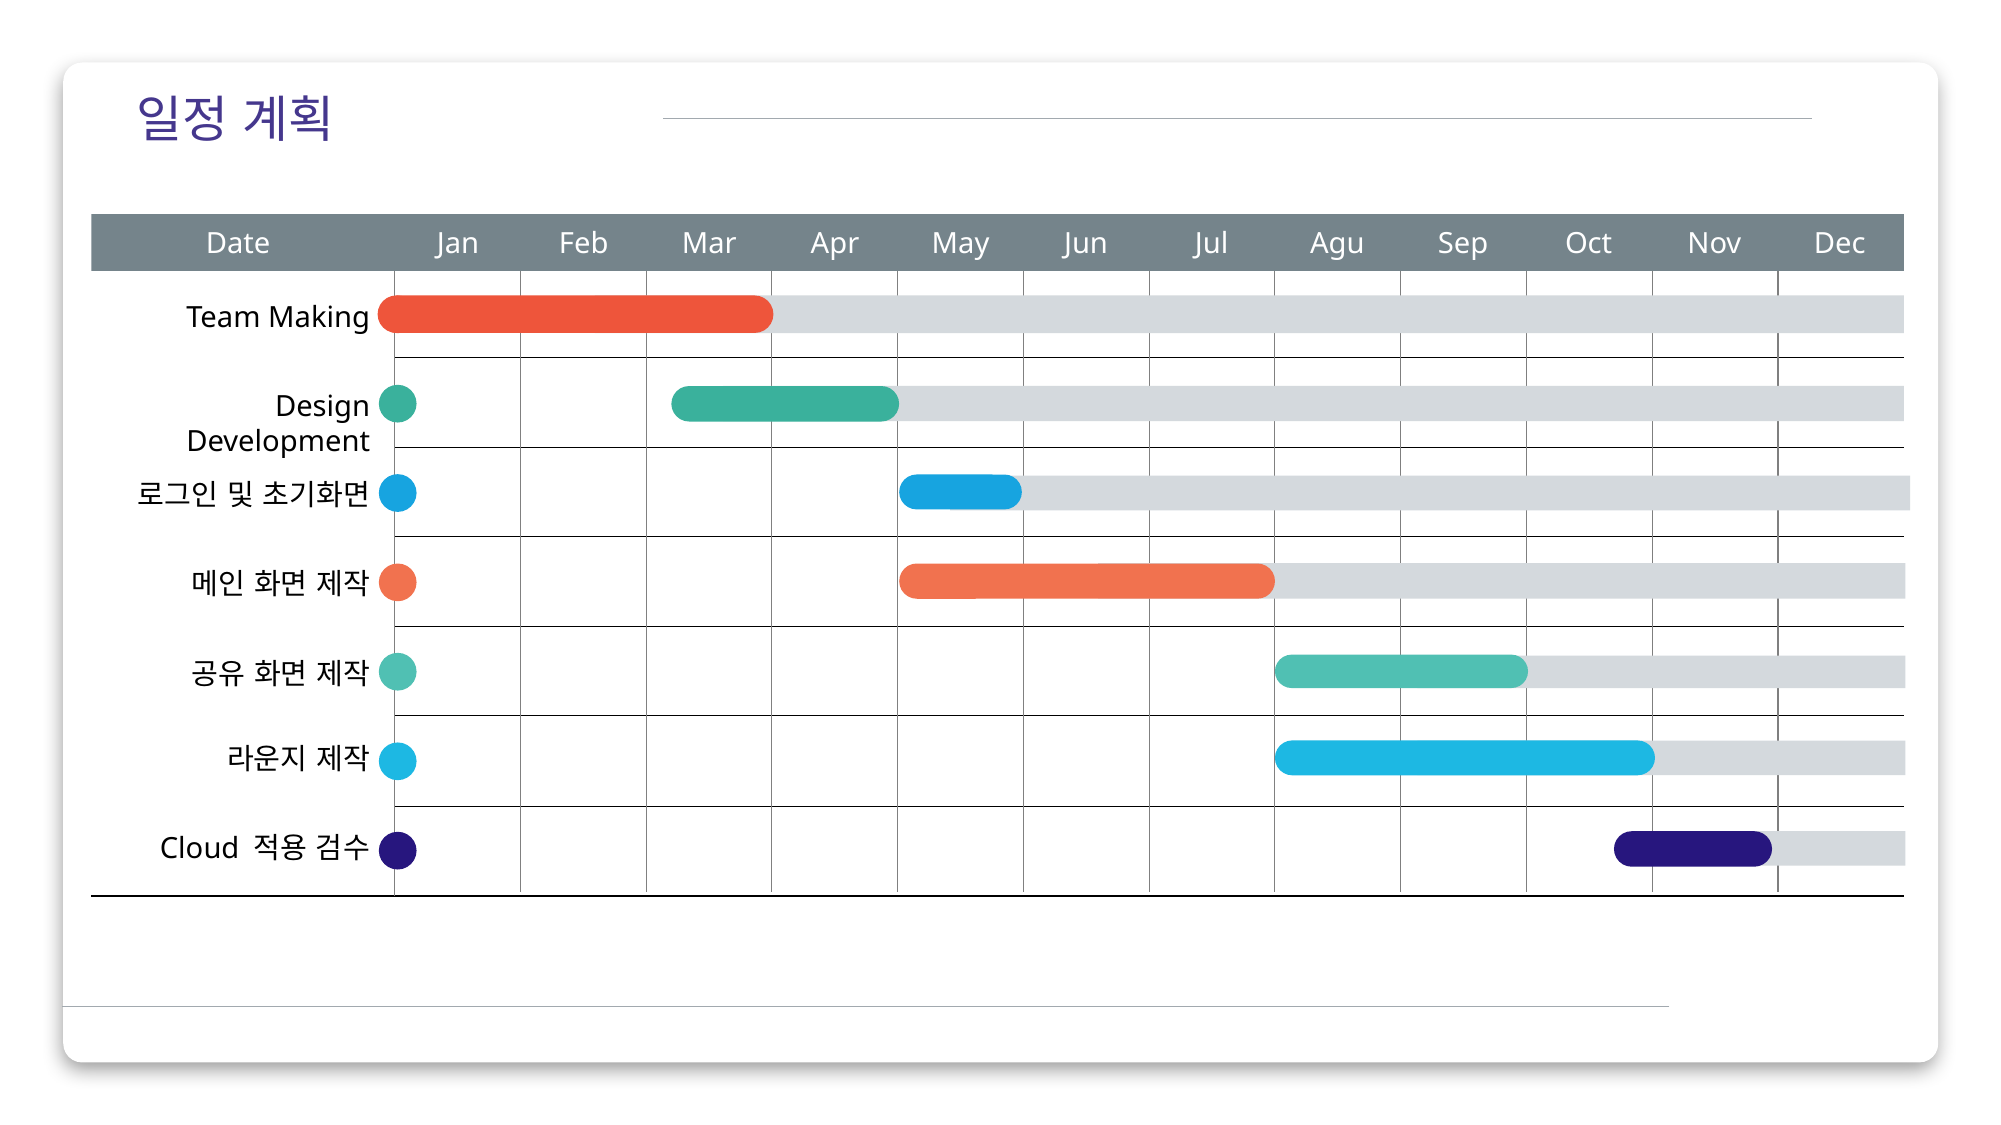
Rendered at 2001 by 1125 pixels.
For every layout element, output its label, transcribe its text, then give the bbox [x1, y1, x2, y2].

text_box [394, 214, 1779, 897]
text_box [91, 357, 394, 896]
text_box Team Making [91, 297, 371, 333]
text_box [1904, 475, 1911, 511]
text_box [1779, 214, 1904, 271]
text_box [1779, 295, 1904, 334]
text_box [377, 295, 394, 333]
text_box [91, 214, 394, 271]
text_box Date [106, 224, 371, 260]
text_box Dec [1783, 224, 1897, 260]
text_box [63, 62, 1939, 1063]
text_box 일정 계획 [136, 87, 335, 148]
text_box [1779, 357, 1904, 896]
